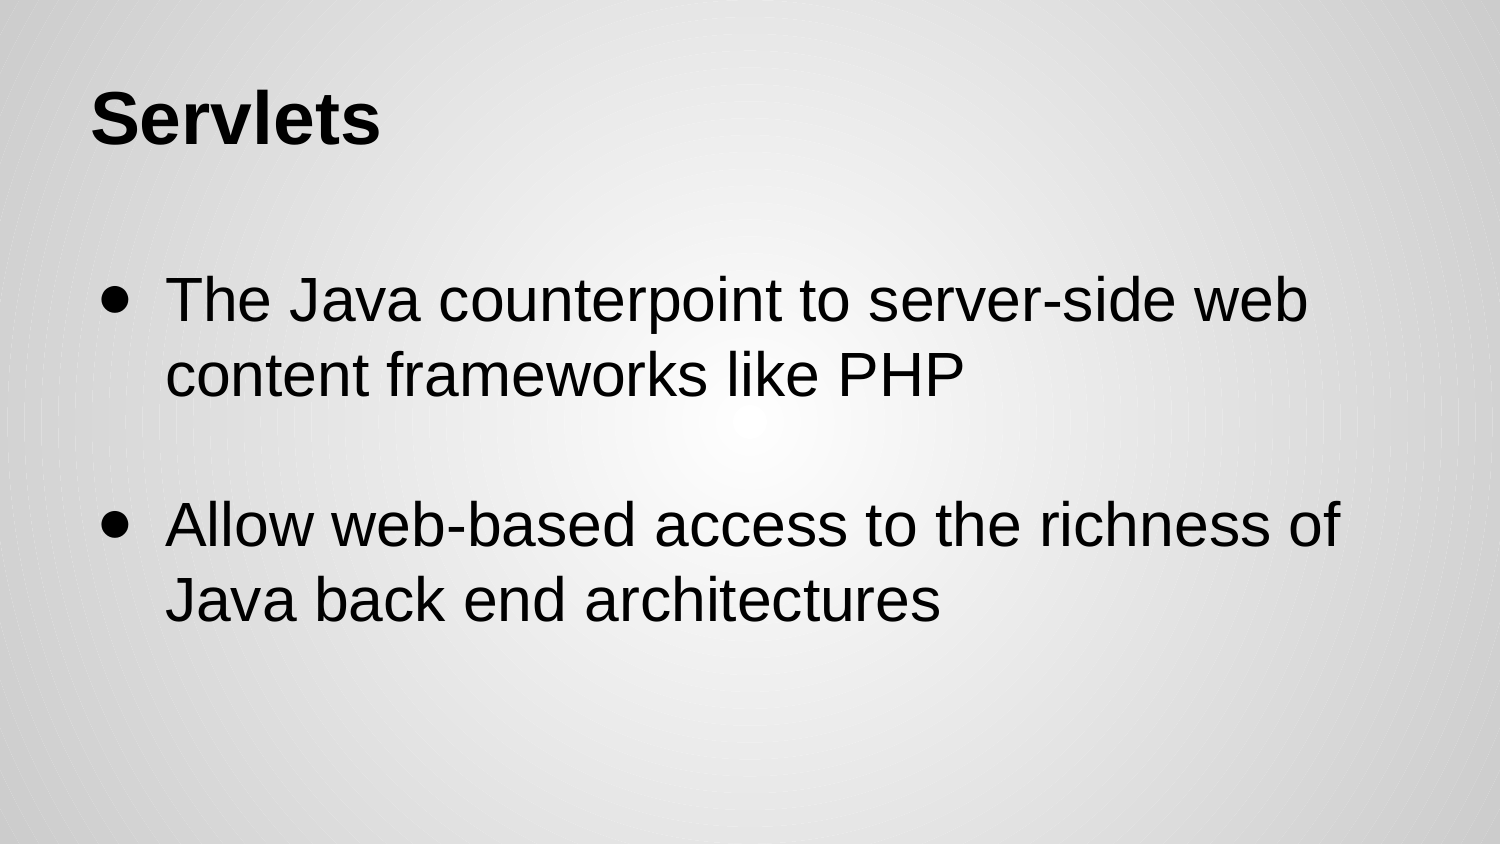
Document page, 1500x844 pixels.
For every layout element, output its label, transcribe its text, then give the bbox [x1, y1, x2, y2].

list The Java counterpoint to server-side web content frameworks like PHP Allow web-based access to the richness of Java back end architectures [75, 243, 1425, 844]
title Servlets [75, 33, 1425, 175]
